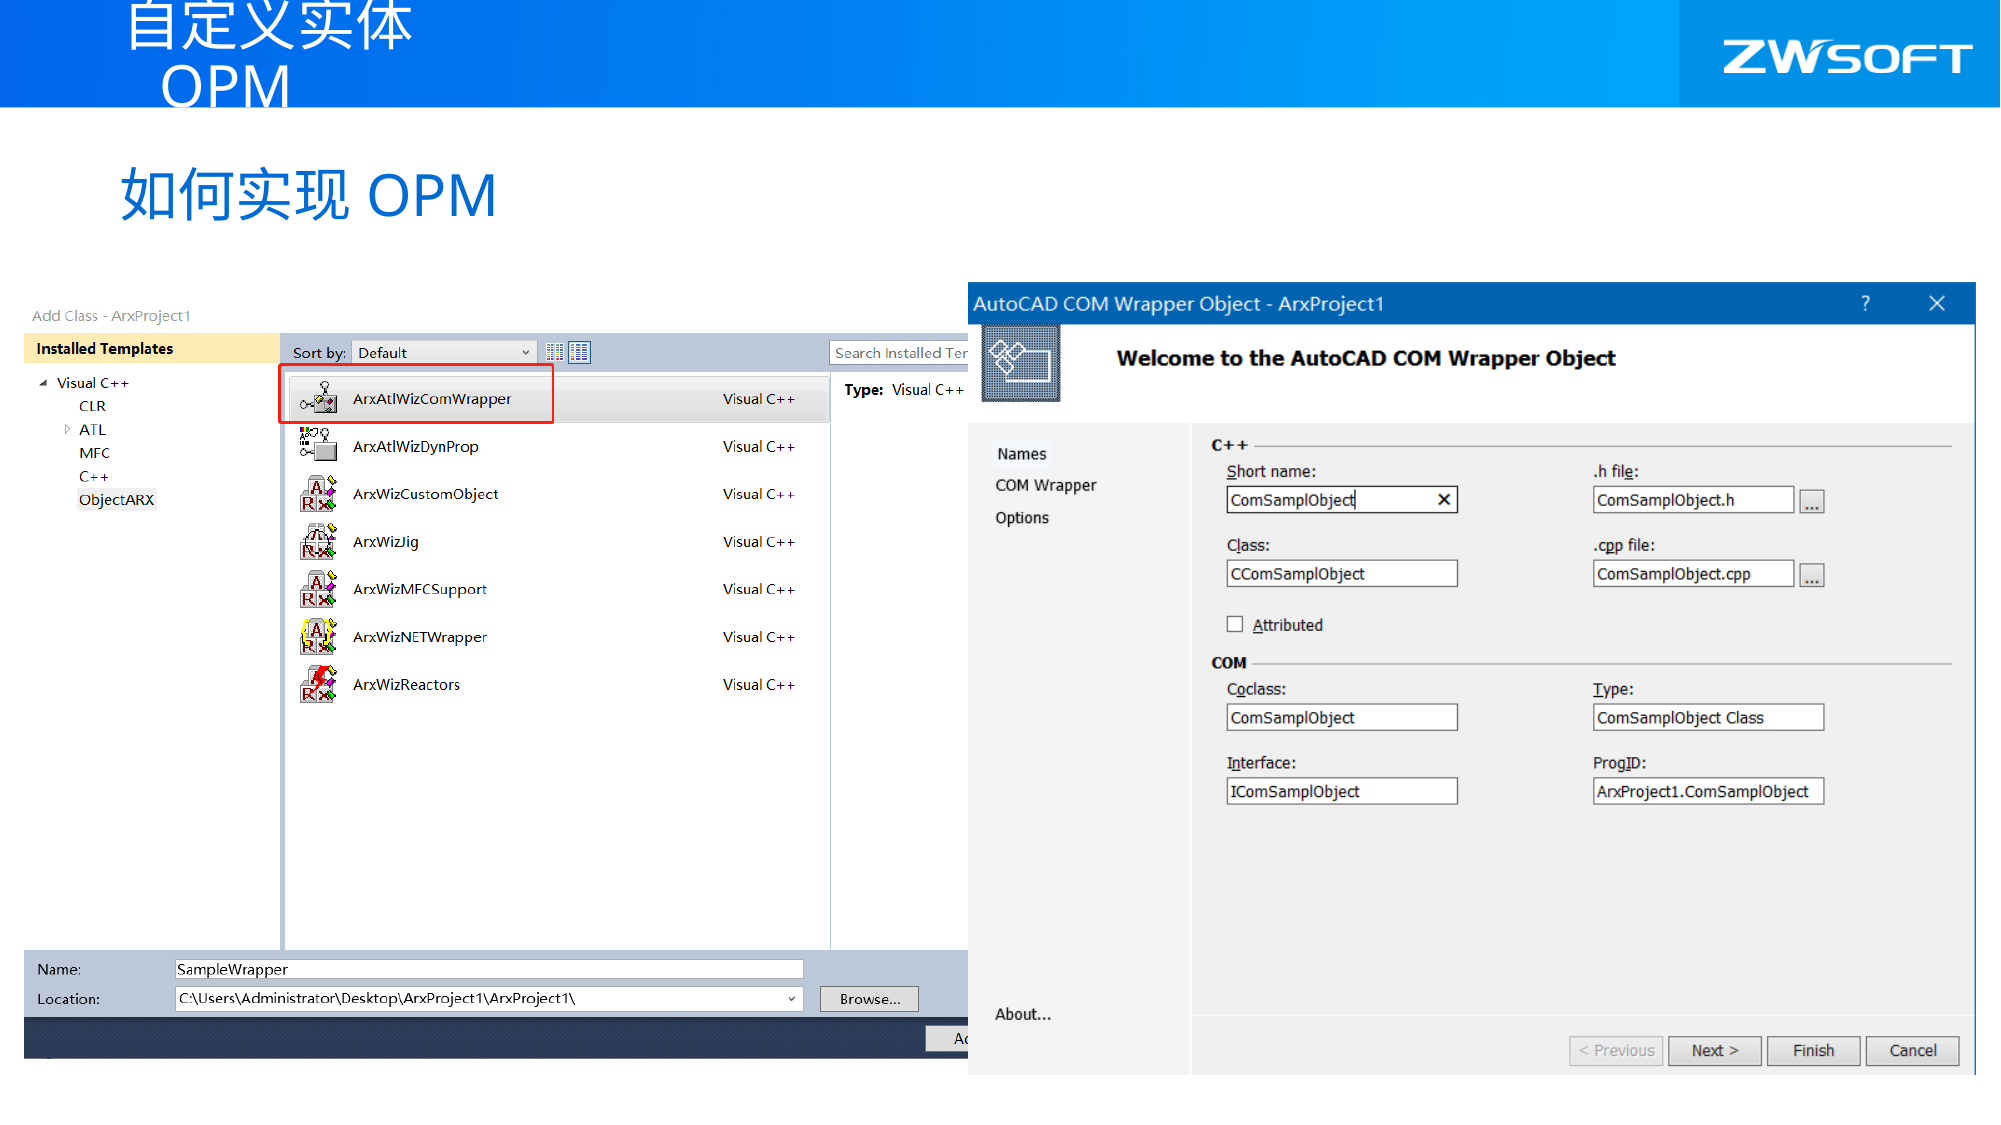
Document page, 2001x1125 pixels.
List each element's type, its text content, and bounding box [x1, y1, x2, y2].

picture [0, 0, 2000, 1125]
list 自定义实体OPM [107, 18, 574, 97]
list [24, 298, 967, 1059]
title 如何实现OPM [104, 158, 1893, 238]
